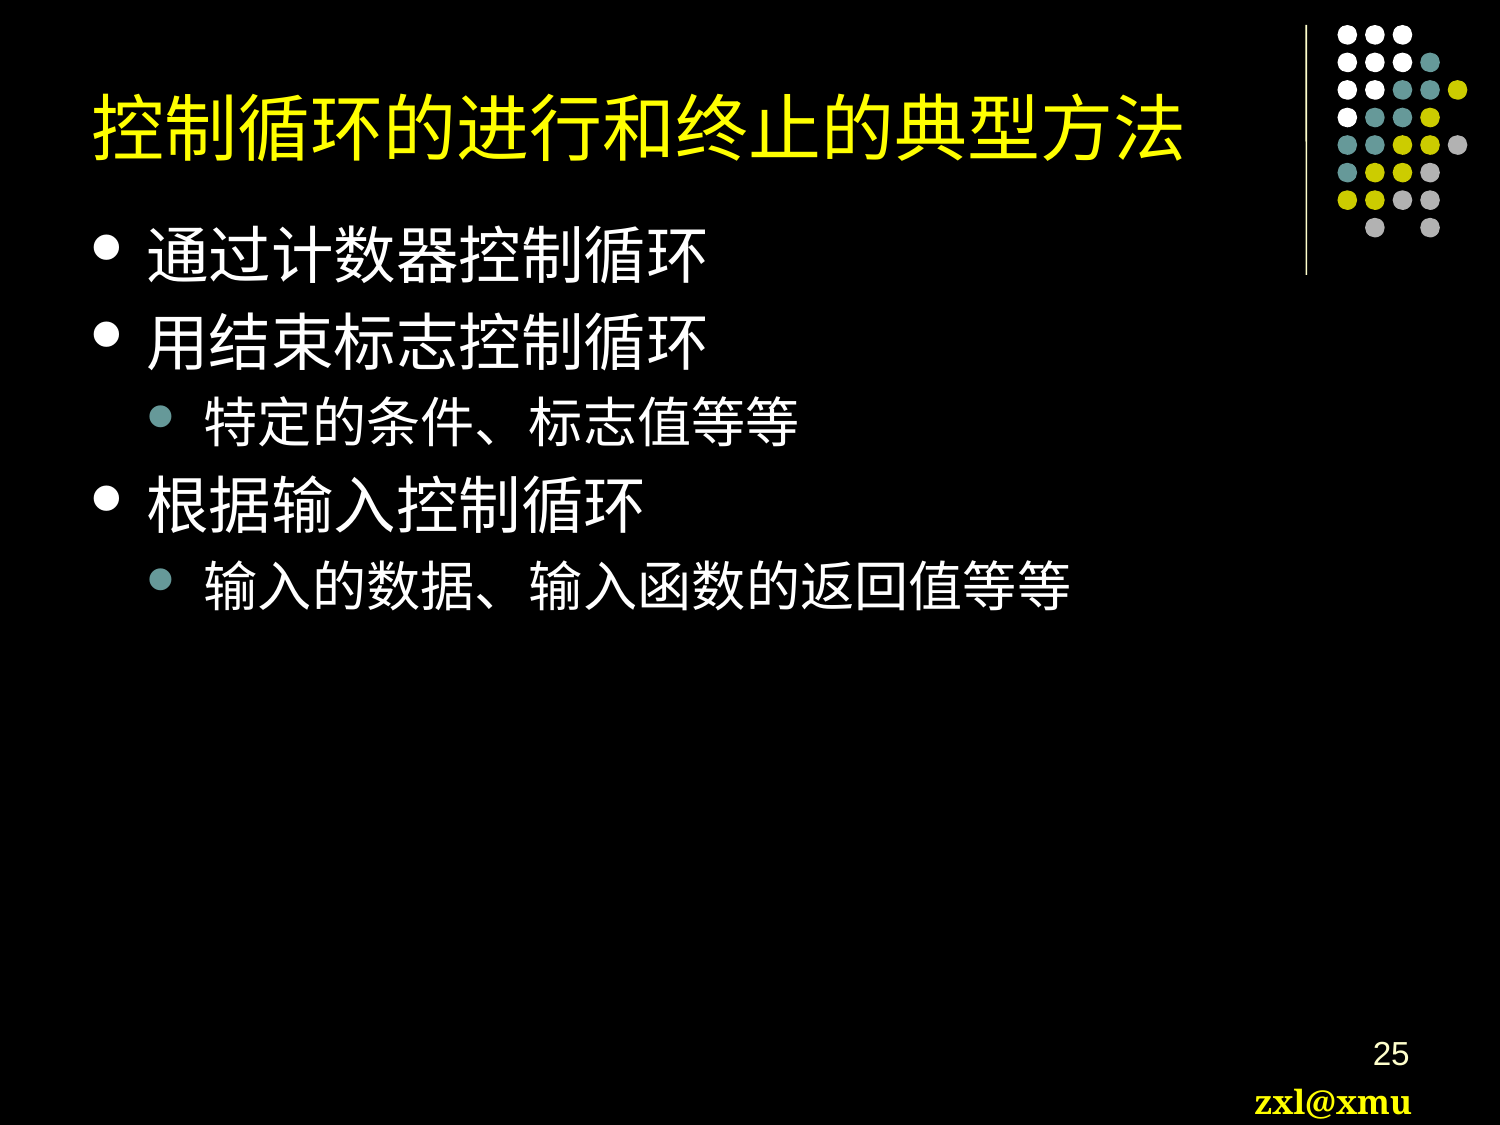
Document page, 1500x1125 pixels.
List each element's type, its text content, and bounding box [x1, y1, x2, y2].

slide_number 25 [1074, 1035, 1425, 1100]
list 通过计数器控制循环 用结束标志控制循环 特定的条件、标志值等等 根据输入控制循环 输入的数据、输入函数的返回值等等 [75, 208, 1425, 1035]
title 控制循环的进行和终止的典型方法 [76, 42, 1315, 177]
